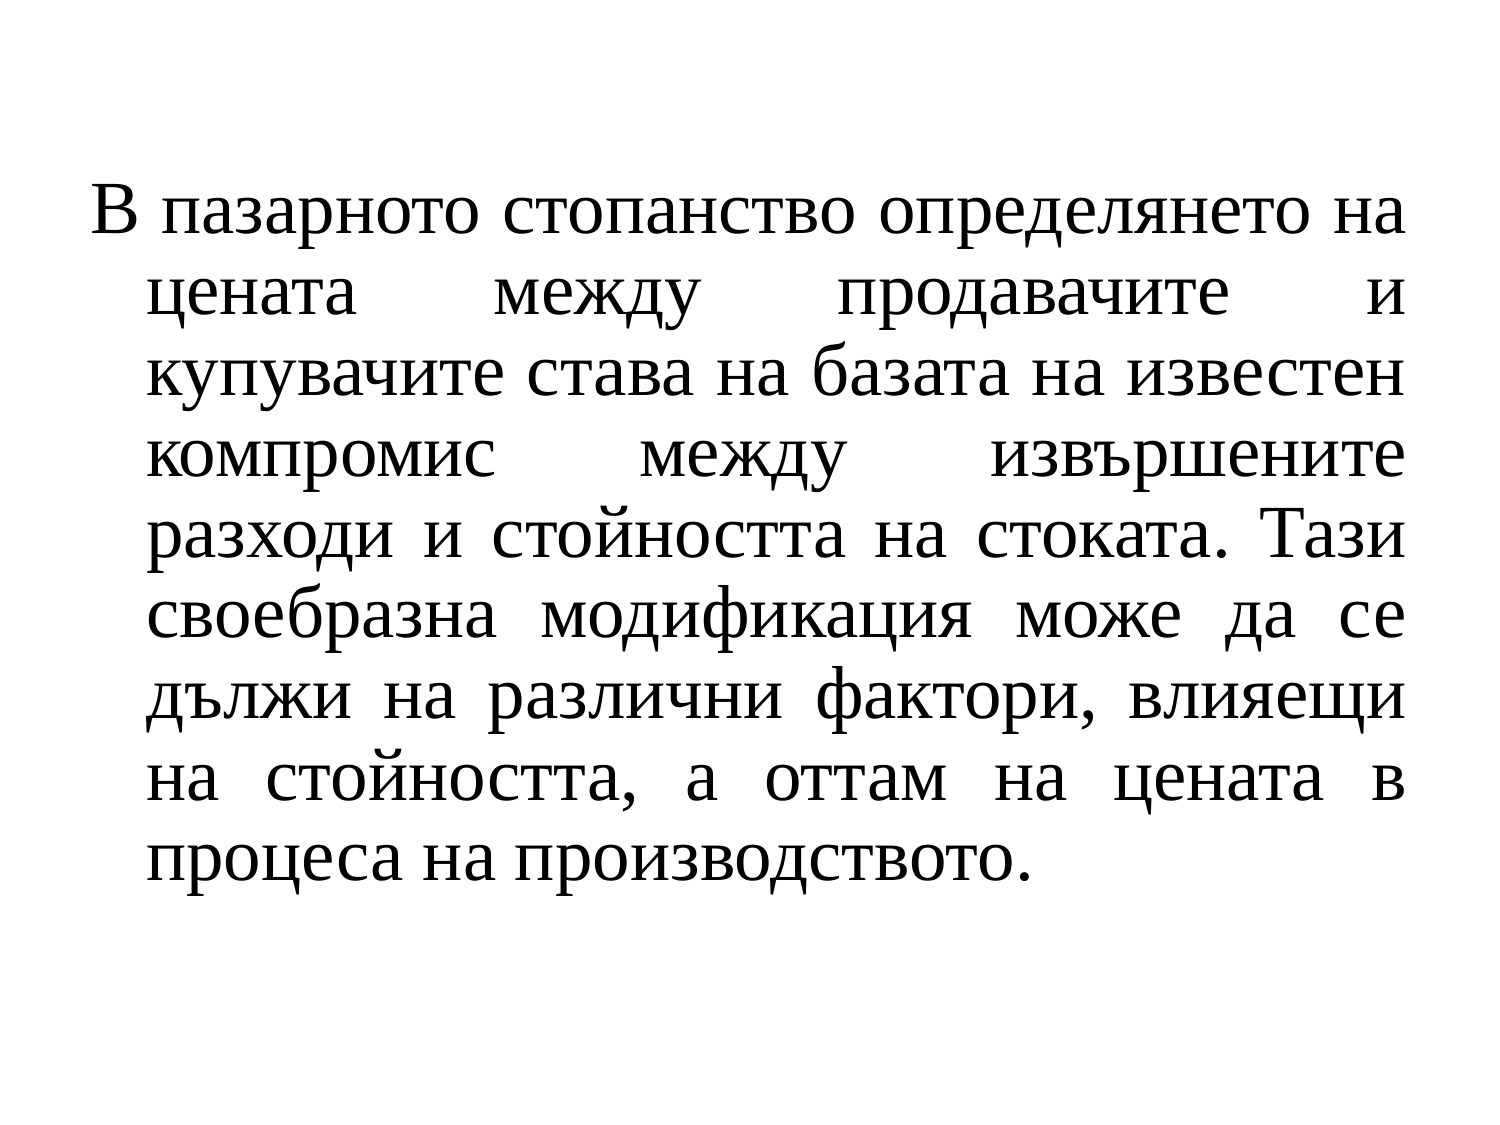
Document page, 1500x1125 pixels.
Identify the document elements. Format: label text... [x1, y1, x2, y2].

list В пазарното стопанство определянето на цената между продавачите и купувачите става на базата на известен компромис между извършените разходи и стойността на стоката. Тази своебразна модификация може да се дължи на различни фактори, влияещи на стойността, а оттам на цената в процеса на производството. [75, 160, 1424, 1005]
